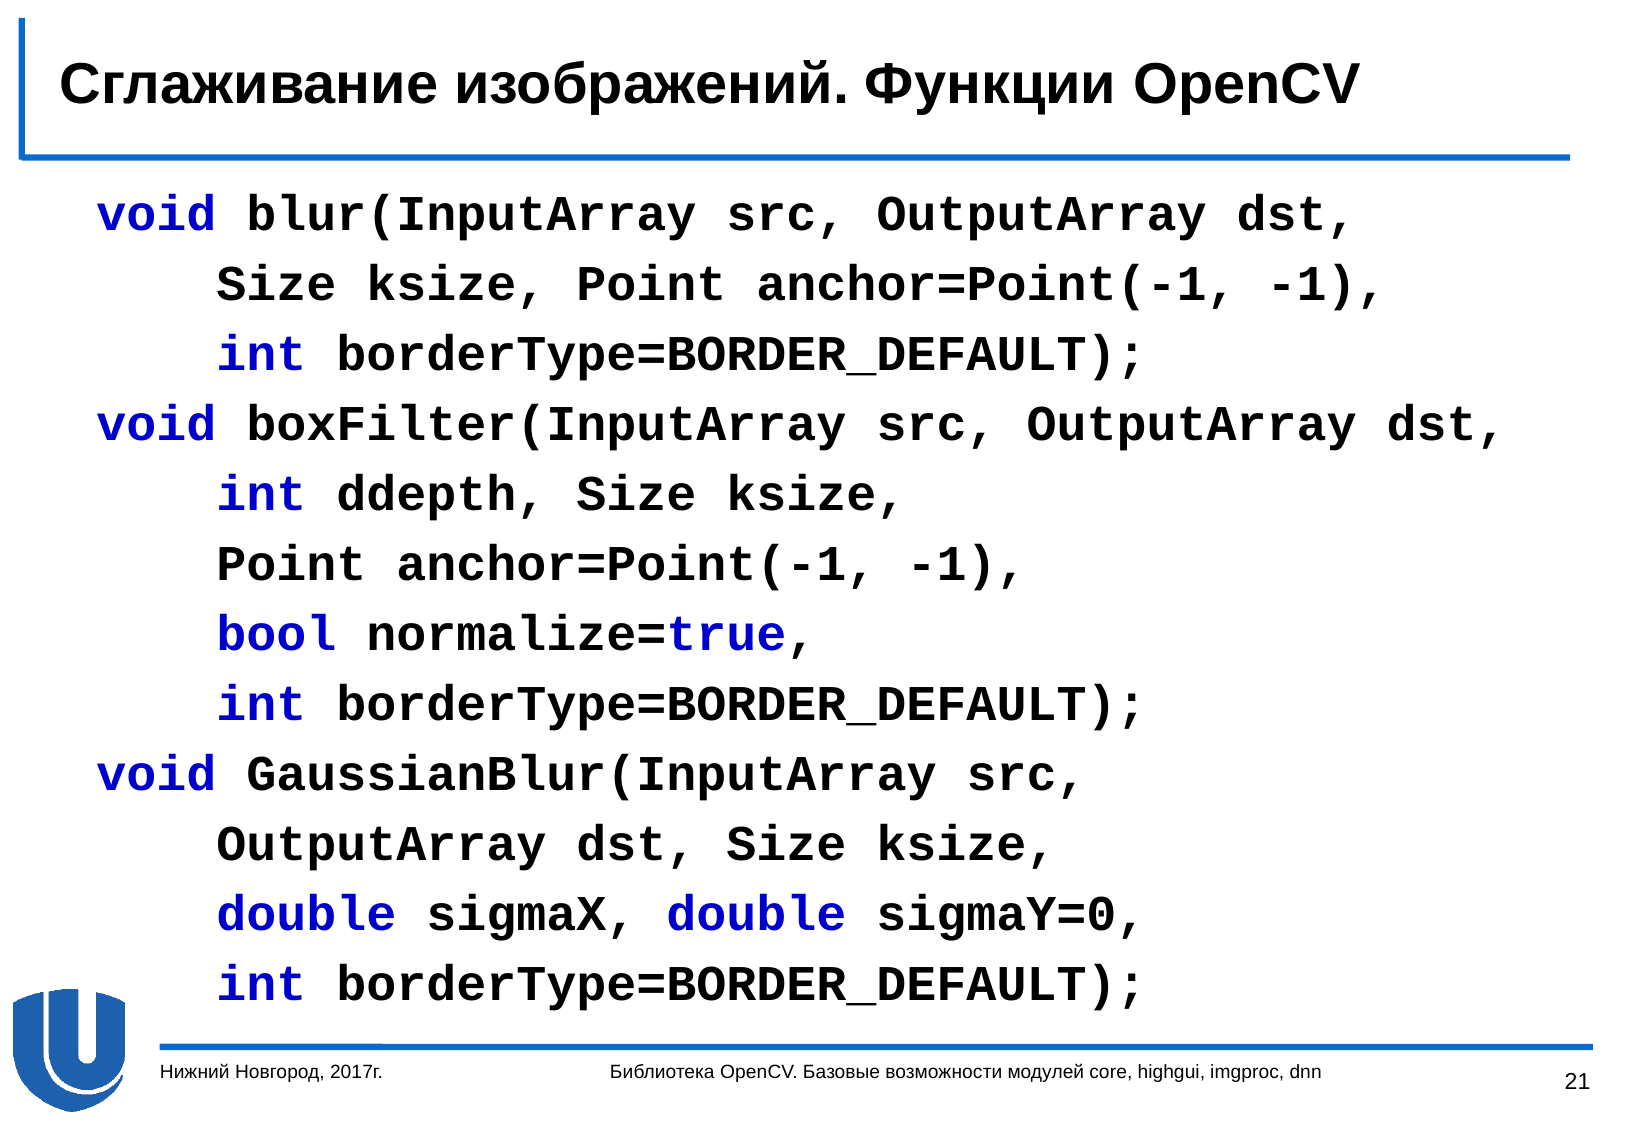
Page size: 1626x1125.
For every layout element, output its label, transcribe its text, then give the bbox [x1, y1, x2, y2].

list void blur(InputArray src, OutputArray dst, Size ksize, Point anchor=Point(-1, -1), int borderType=BORDER_DEFAULT); void boxFilter(InputArray src, OutputArray dst, int ddepth, Size ksize, Point anchor=Point(-1, -1), bool normalize=true, int borderType=BORDER_DEFAULT); void GaussianBlur(InputArray src, OutputArray dst, Size ksize, double sigmaX, double sigmaY=0, int borderType=BORDER_DEFAULT); [80, 172, 1544, 989]
picture [13, 989, 125, 1112]
title Сглаживание изображений. Функции OpenCV [44, 33, 1536, 127]
footer Библиотека OpenCV. Базовые возможности модулей core, highgui, imgproc, dnn [493, 1051, 1439, 1125]
slide_number Нижний Новгород, 2017г. [144, 1051, 482, 1125]
